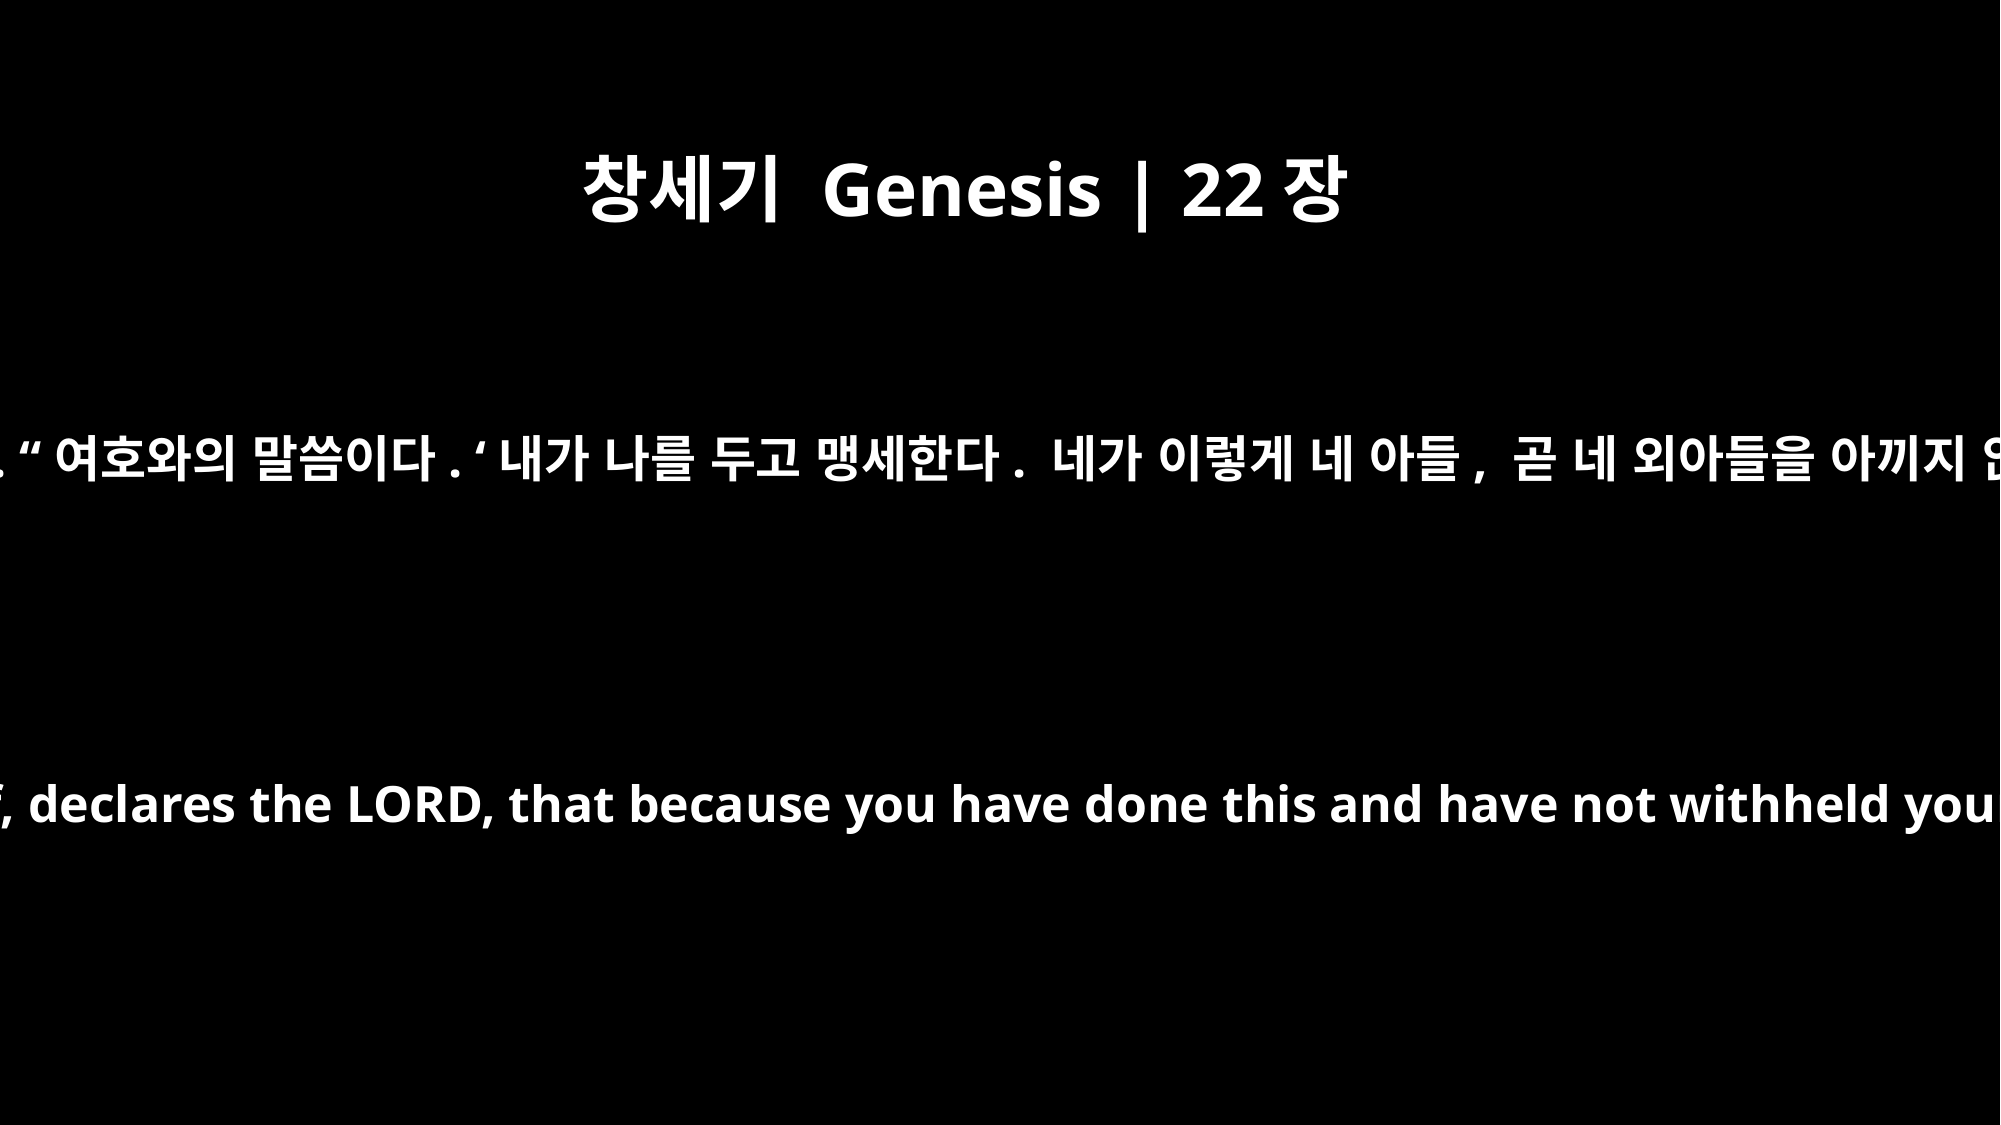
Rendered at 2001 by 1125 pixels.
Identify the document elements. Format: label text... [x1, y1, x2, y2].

text_box 창세기 Genesis | 22장 [566, 136, 1365, 239]
text_box 16 말했습니다. “여호와의 말씀이다. ‘내가 나를 두고 맹세한다. 네가 이렇게 네 아들, 곧 네 외아들을 아끼지 않았으니 [0, 359, 2000, 495]
text_box and said, "I swear by myself, declares the LORD, that because you have done this and have not withheld your son, your only son, [0, 764, 2000, 840]
